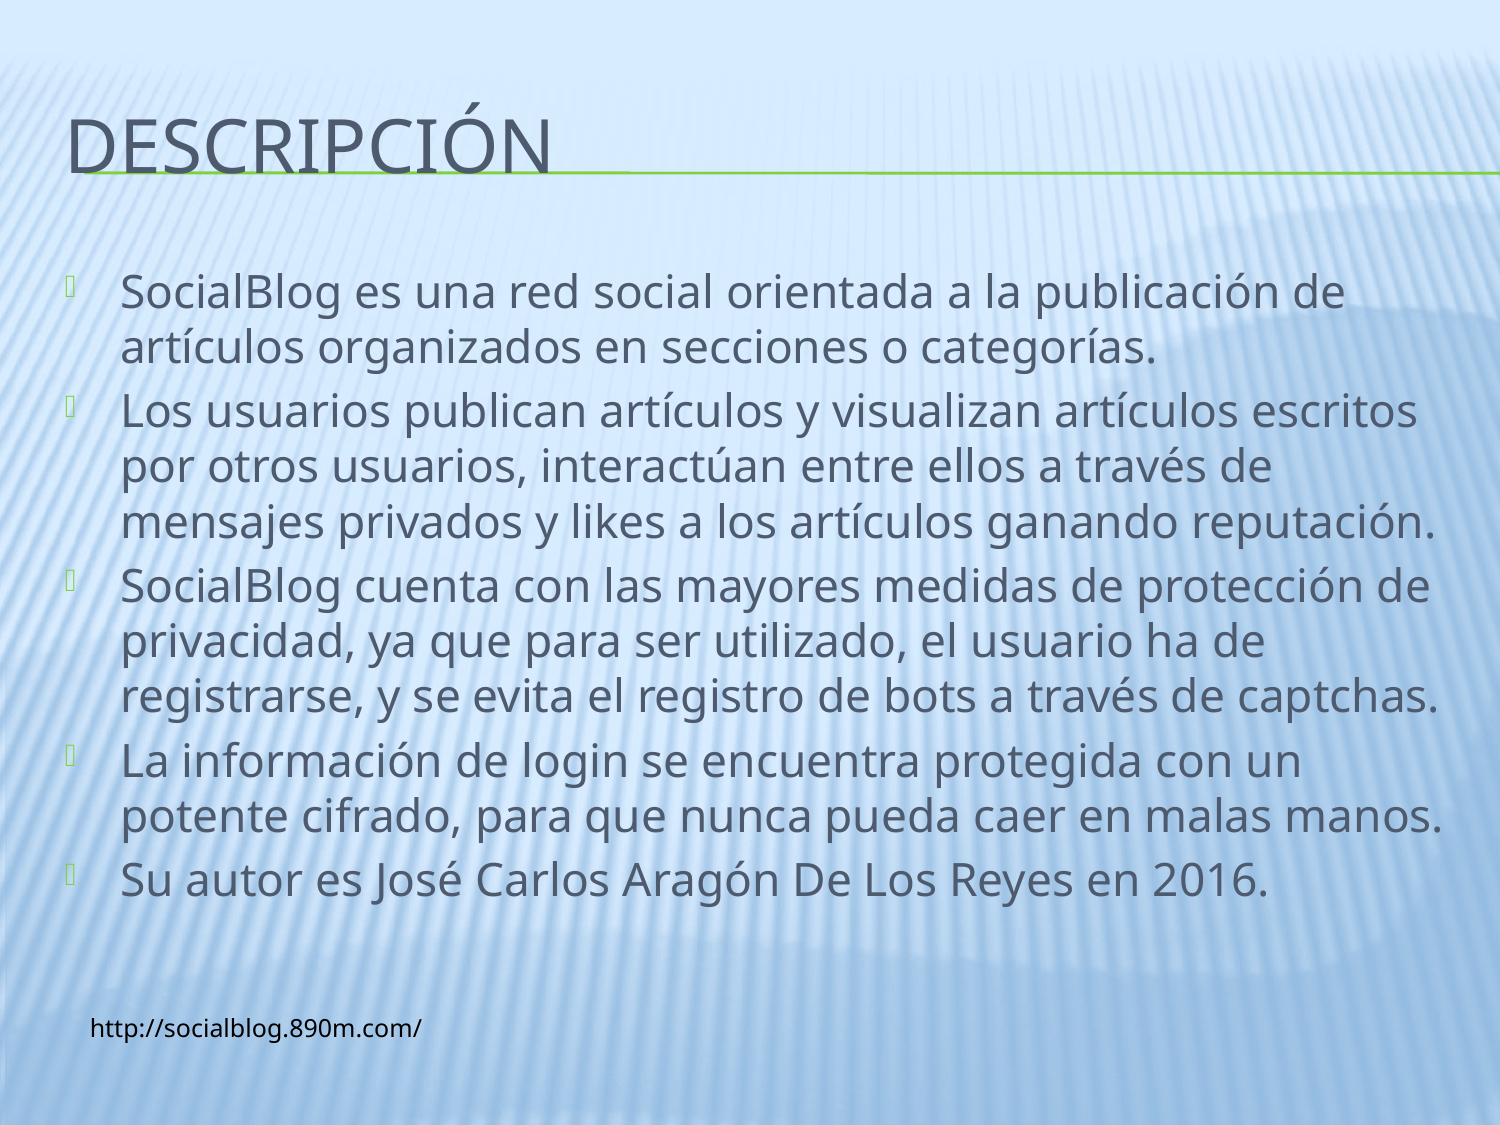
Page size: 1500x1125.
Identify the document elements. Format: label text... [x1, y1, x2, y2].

title Descripción [50, 75, 1475, 213]
list SocialBlog es una red social orientada a la publicación de artículos organizados en secciones o categorías. Los usuarios publican artículos y visualizan artículos escritos por otros usuarios, interactúan entre ellos a través de mensajes privados y likes a los artículos ganando reputación. SocialBlog cuenta con las mayores medidas de protección de privacidad, ya que para ser utilizado, el usuario ha de registrarse, y se evita el registro de bots a través de captchas. La información de login se encuentra protegida con un potente cifrado, para que nunca pueda caer en malas manos. Su autor es José Carlos Aragón De Los Reyes en 2016. [50, 254, 1475, 998]
text_box http://socialblog.890m.com/ [74, 1004, 1425, 1088]
